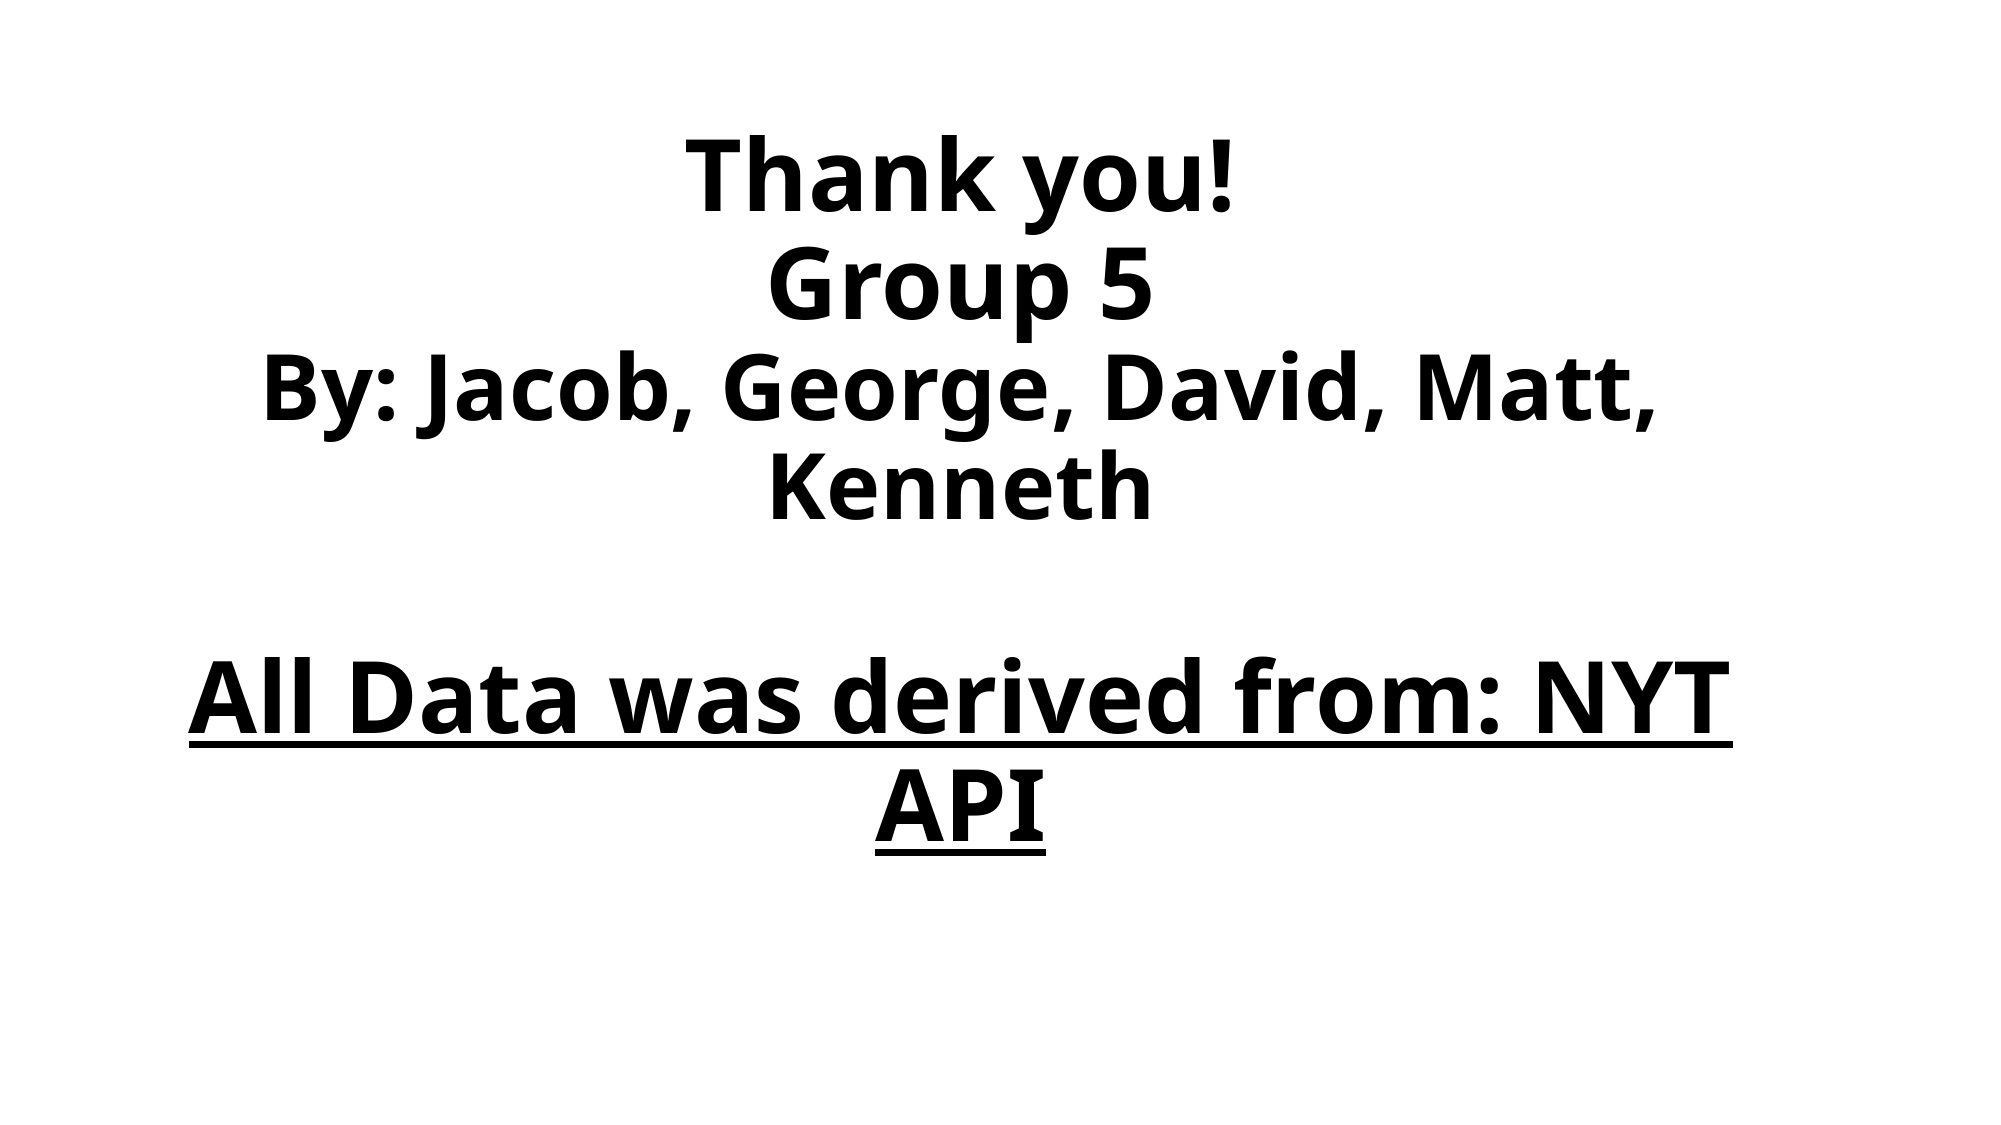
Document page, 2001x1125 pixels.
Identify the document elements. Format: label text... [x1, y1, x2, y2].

title Thank you! Group 5 By: Jacob, George, David, Matt, Kenneth All Data was derived from: NYT API [98, 72, 1824, 1125]
